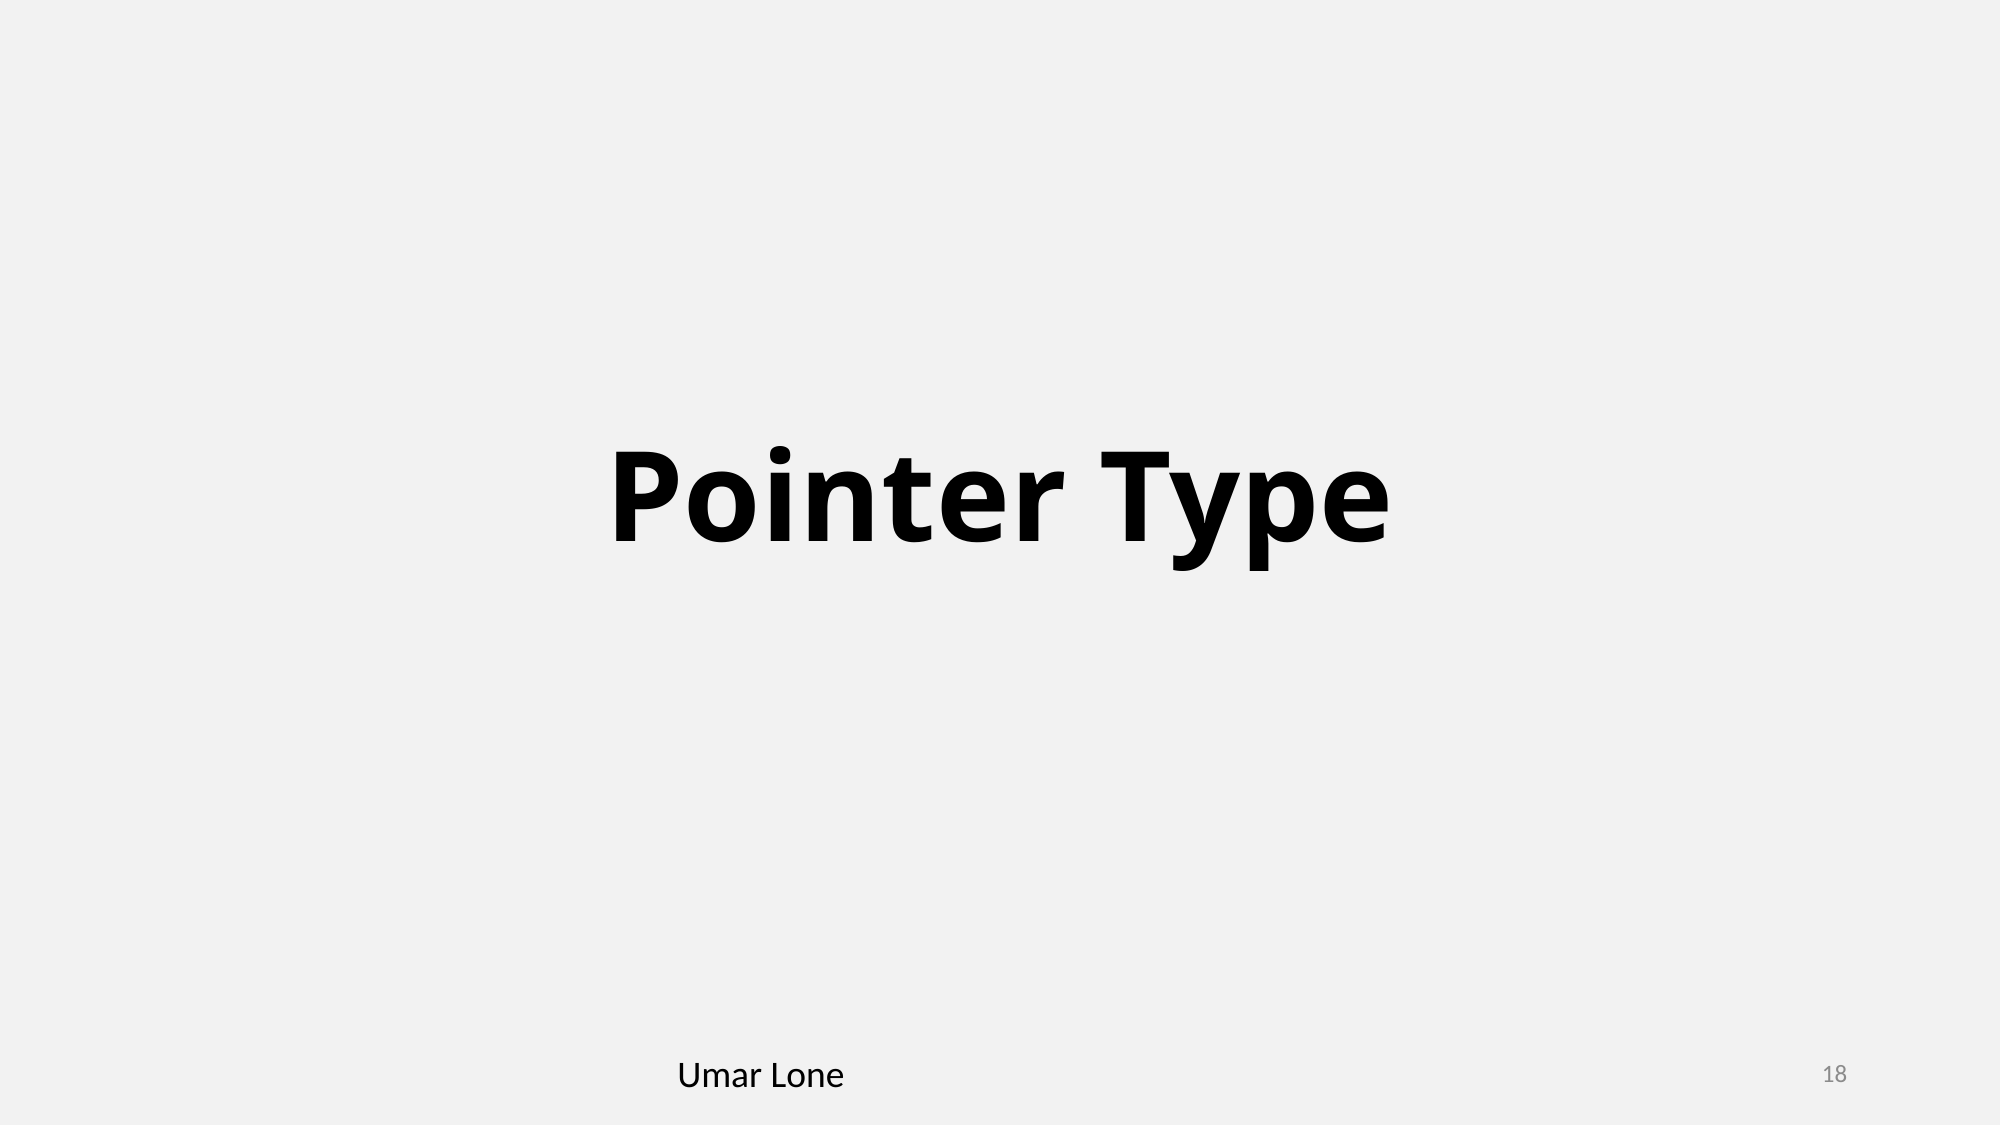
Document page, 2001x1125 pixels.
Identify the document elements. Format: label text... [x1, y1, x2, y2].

title Pointer Type [249, 184, 1750, 576]
slide_number 18 [1412, 1042, 1863, 1103]
footer Umar Lone [662, 1042, 1338, 1103]
